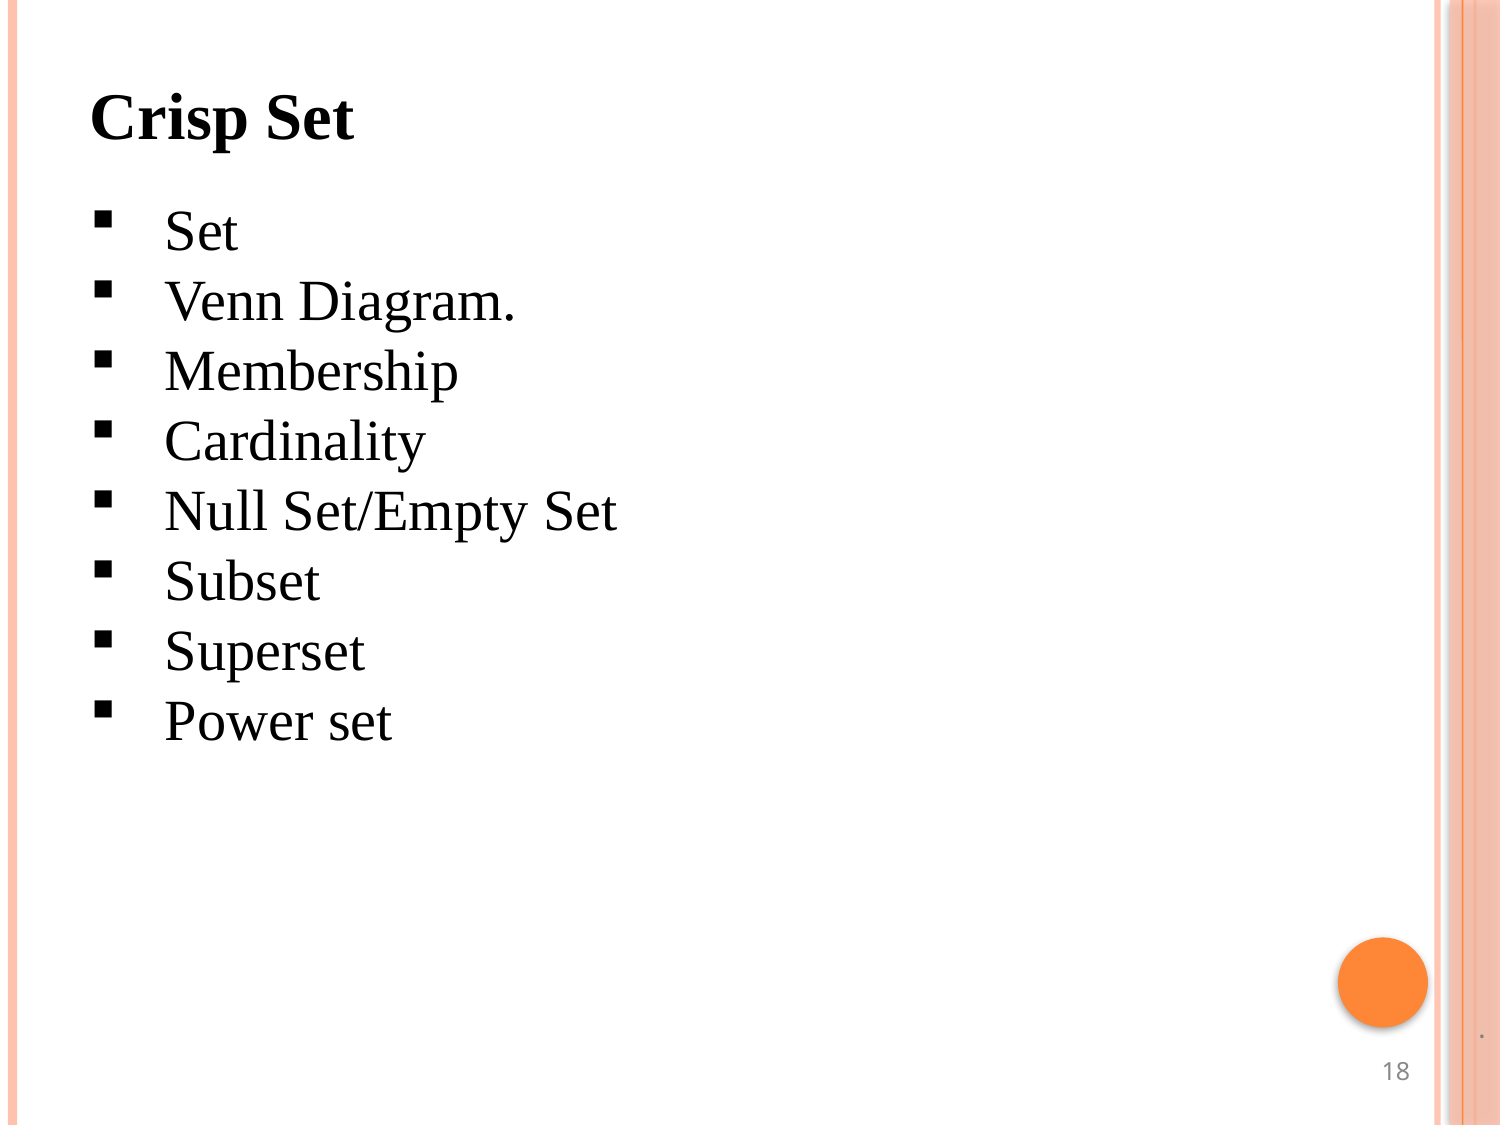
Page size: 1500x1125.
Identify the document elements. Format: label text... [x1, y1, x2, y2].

text_box 18 [1074, 1042, 1425, 1103]
text_box Crisp Set [74, 74, 1425, 150]
text_box . [74, 1003, 1500, 1052]
text_box Set Venn Diagram. Membership Cardinality Null Set/Empty Set Subset Superset Power set [74, 184, 1425, 1003]
